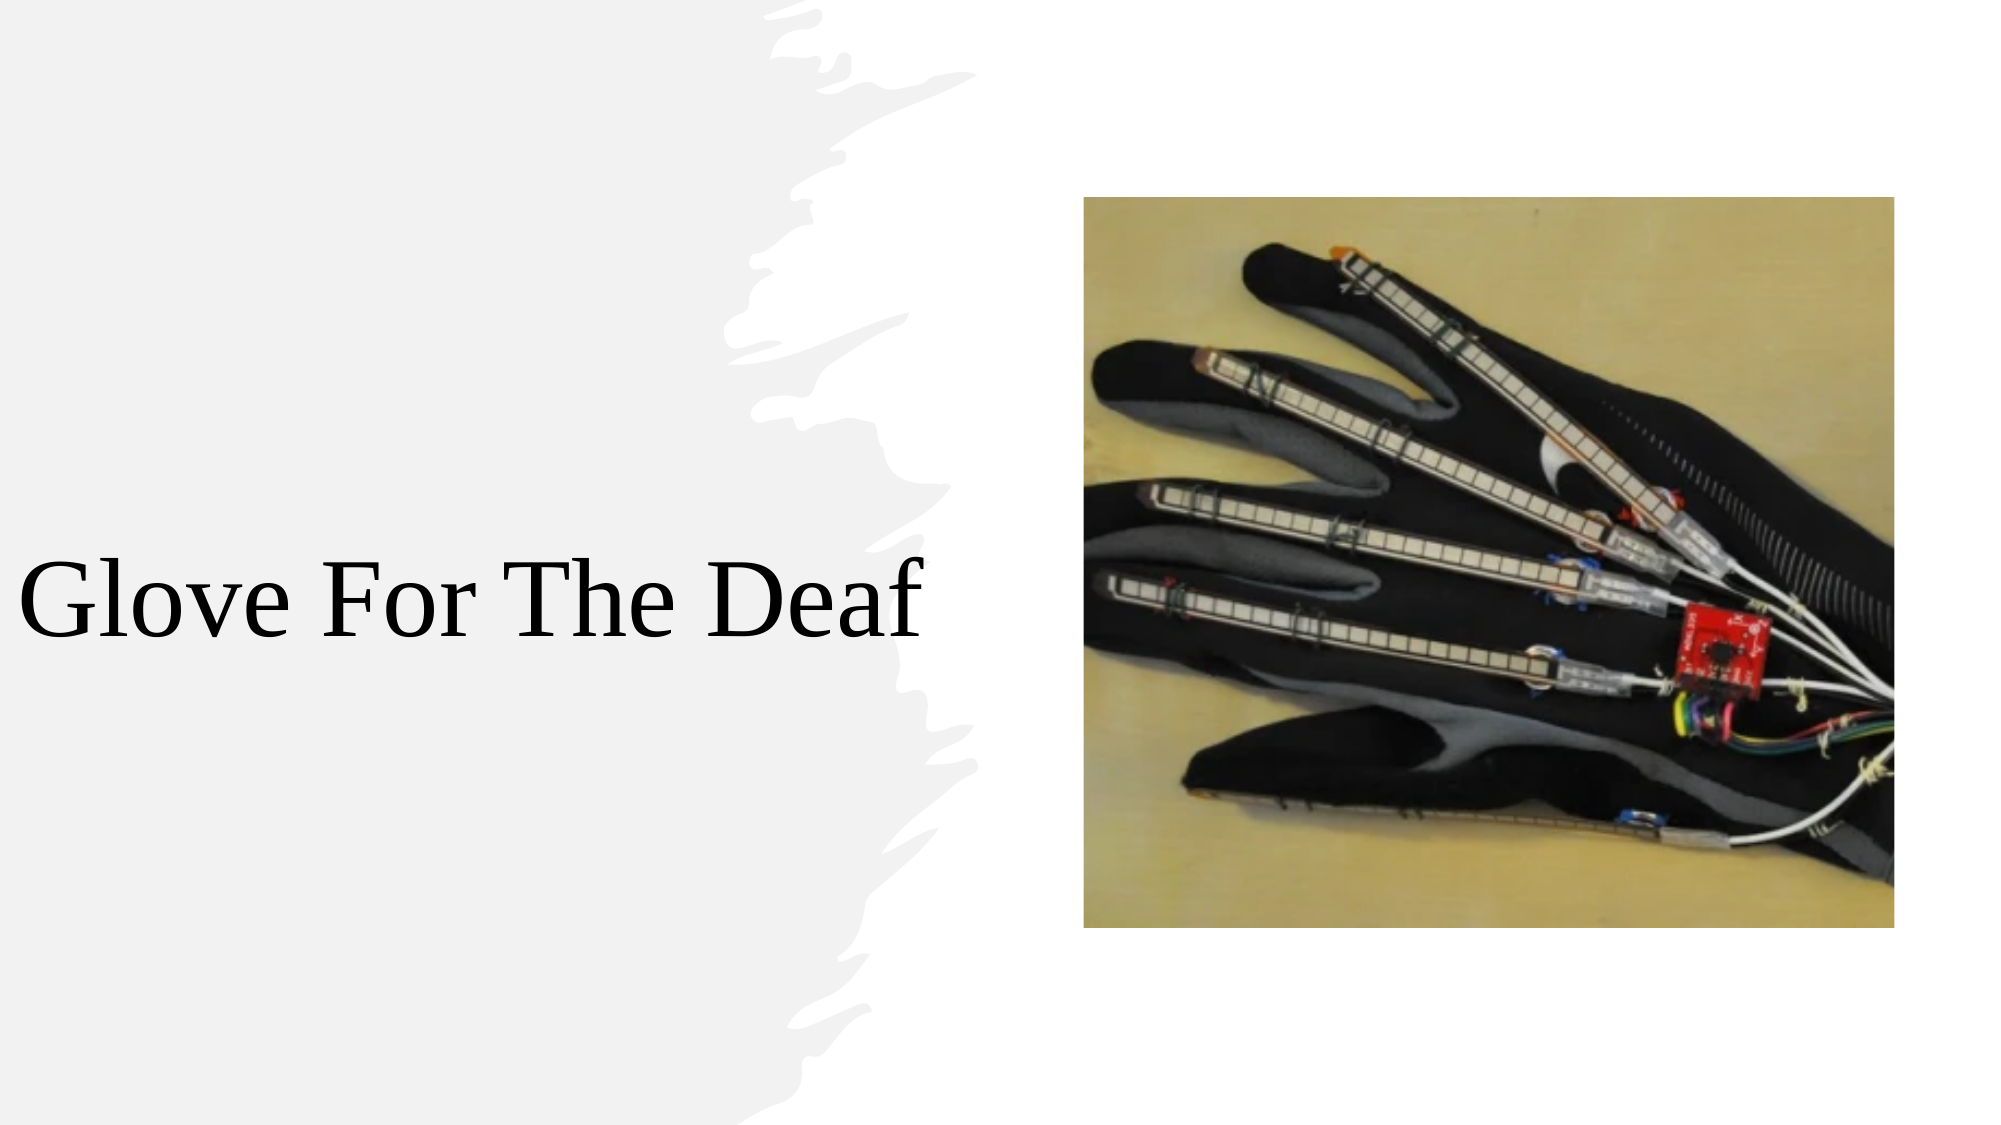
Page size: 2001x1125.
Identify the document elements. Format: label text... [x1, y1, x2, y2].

text_box [739, 0, 2000, 1125]
picture [1083, 197, 1895, 928]
text_box [0, 0, 979, 1125]
title Glove For The Deaf [2, 0, 1022, 669]
